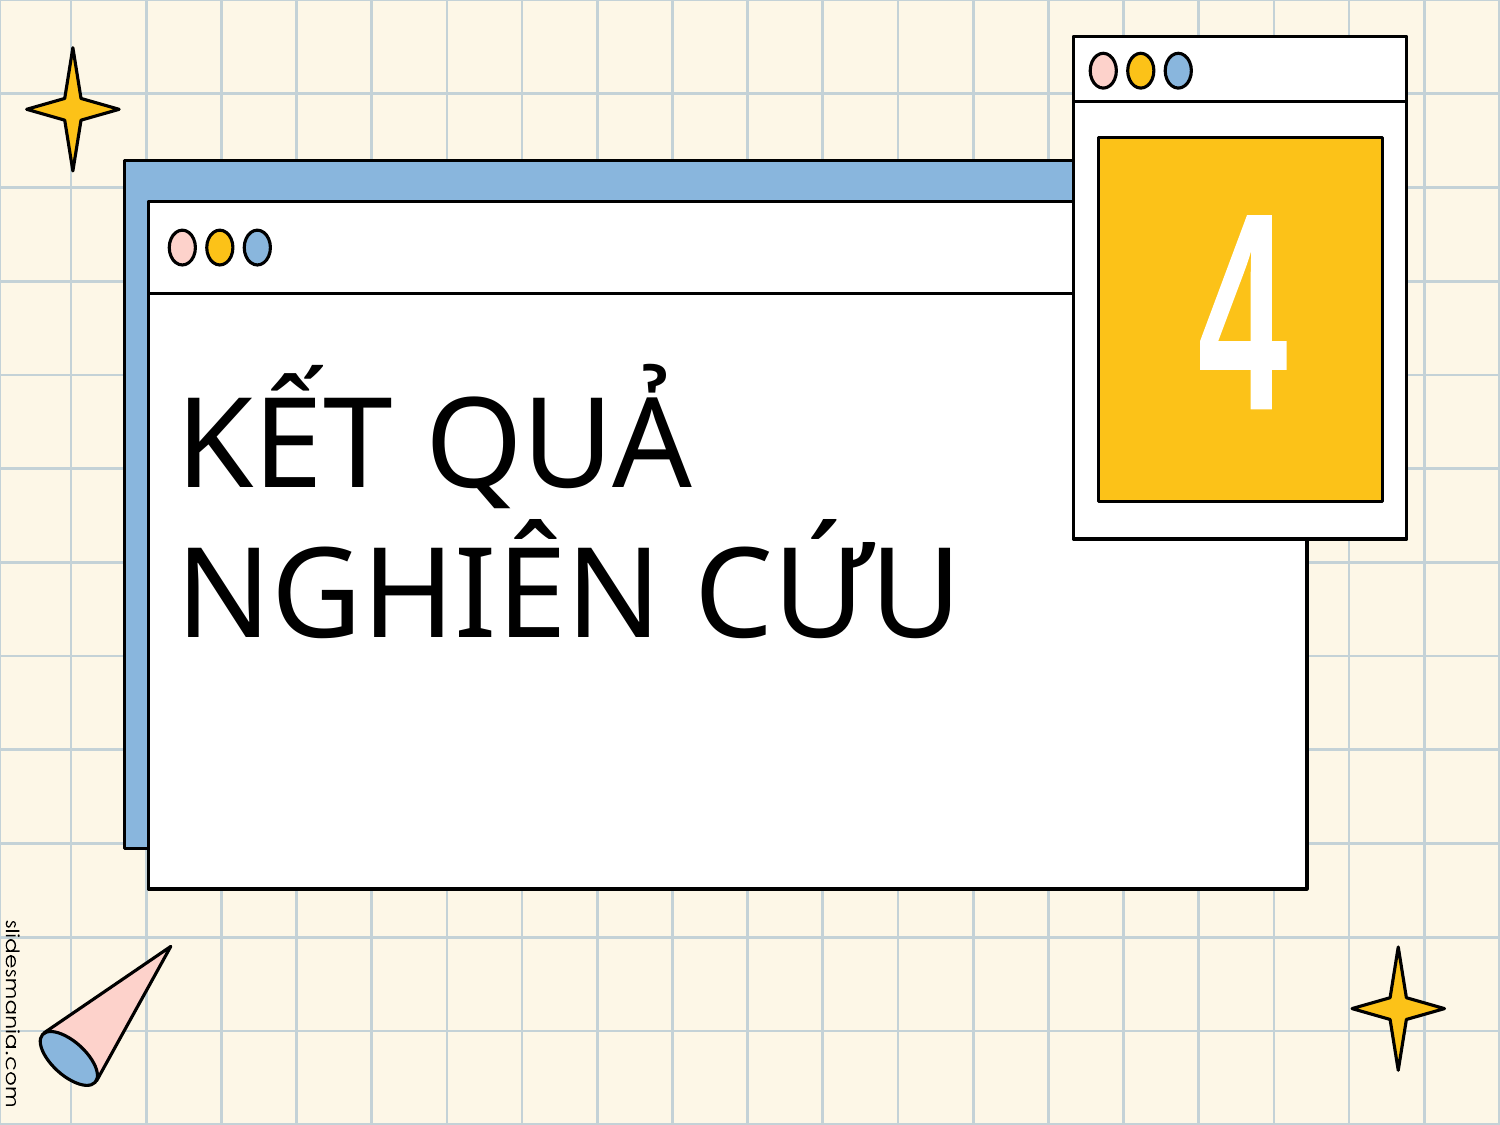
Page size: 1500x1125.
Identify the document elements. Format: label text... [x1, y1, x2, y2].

title KẾT QUẢ NGHIÊN CỨU [156, 342, 1093, 682]
